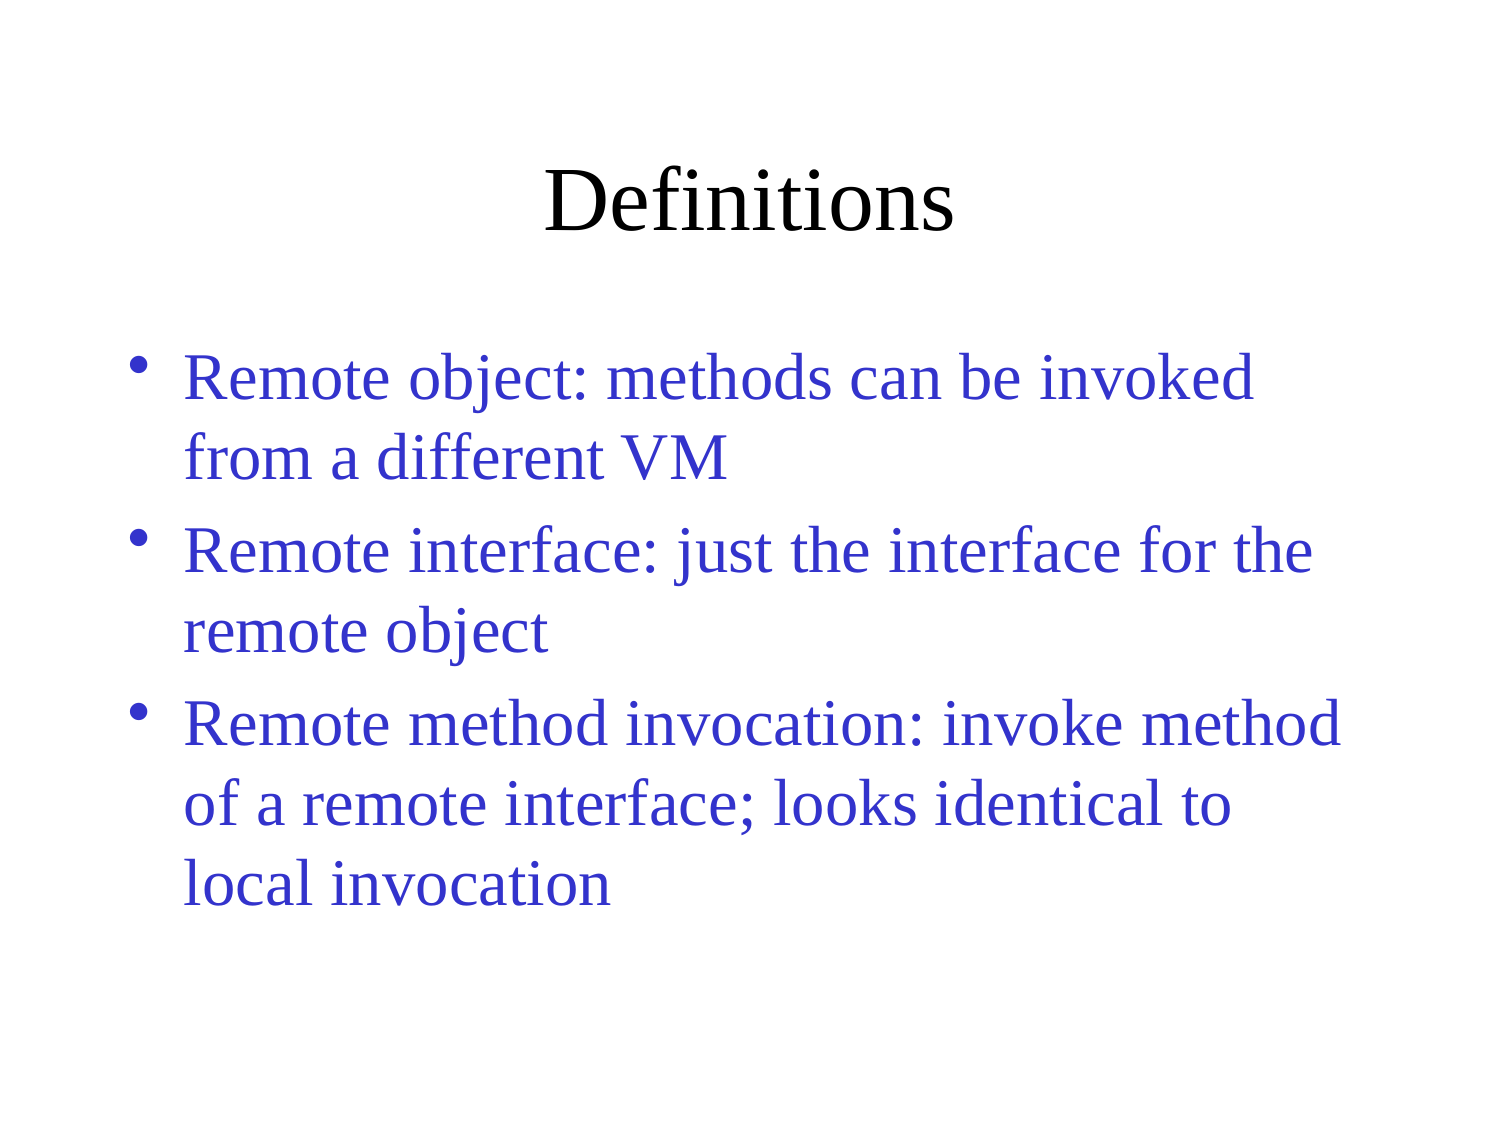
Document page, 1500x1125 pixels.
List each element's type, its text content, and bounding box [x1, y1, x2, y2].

list Remote object: methods can be invoked from a different VM Remote interface: just the interface for the remote object Remote method invocation: invoke method of a remote interface; looks identical to local invocation [112, 324, 1388, 1001]
title Definitions [112, 99, 1388, 288]
